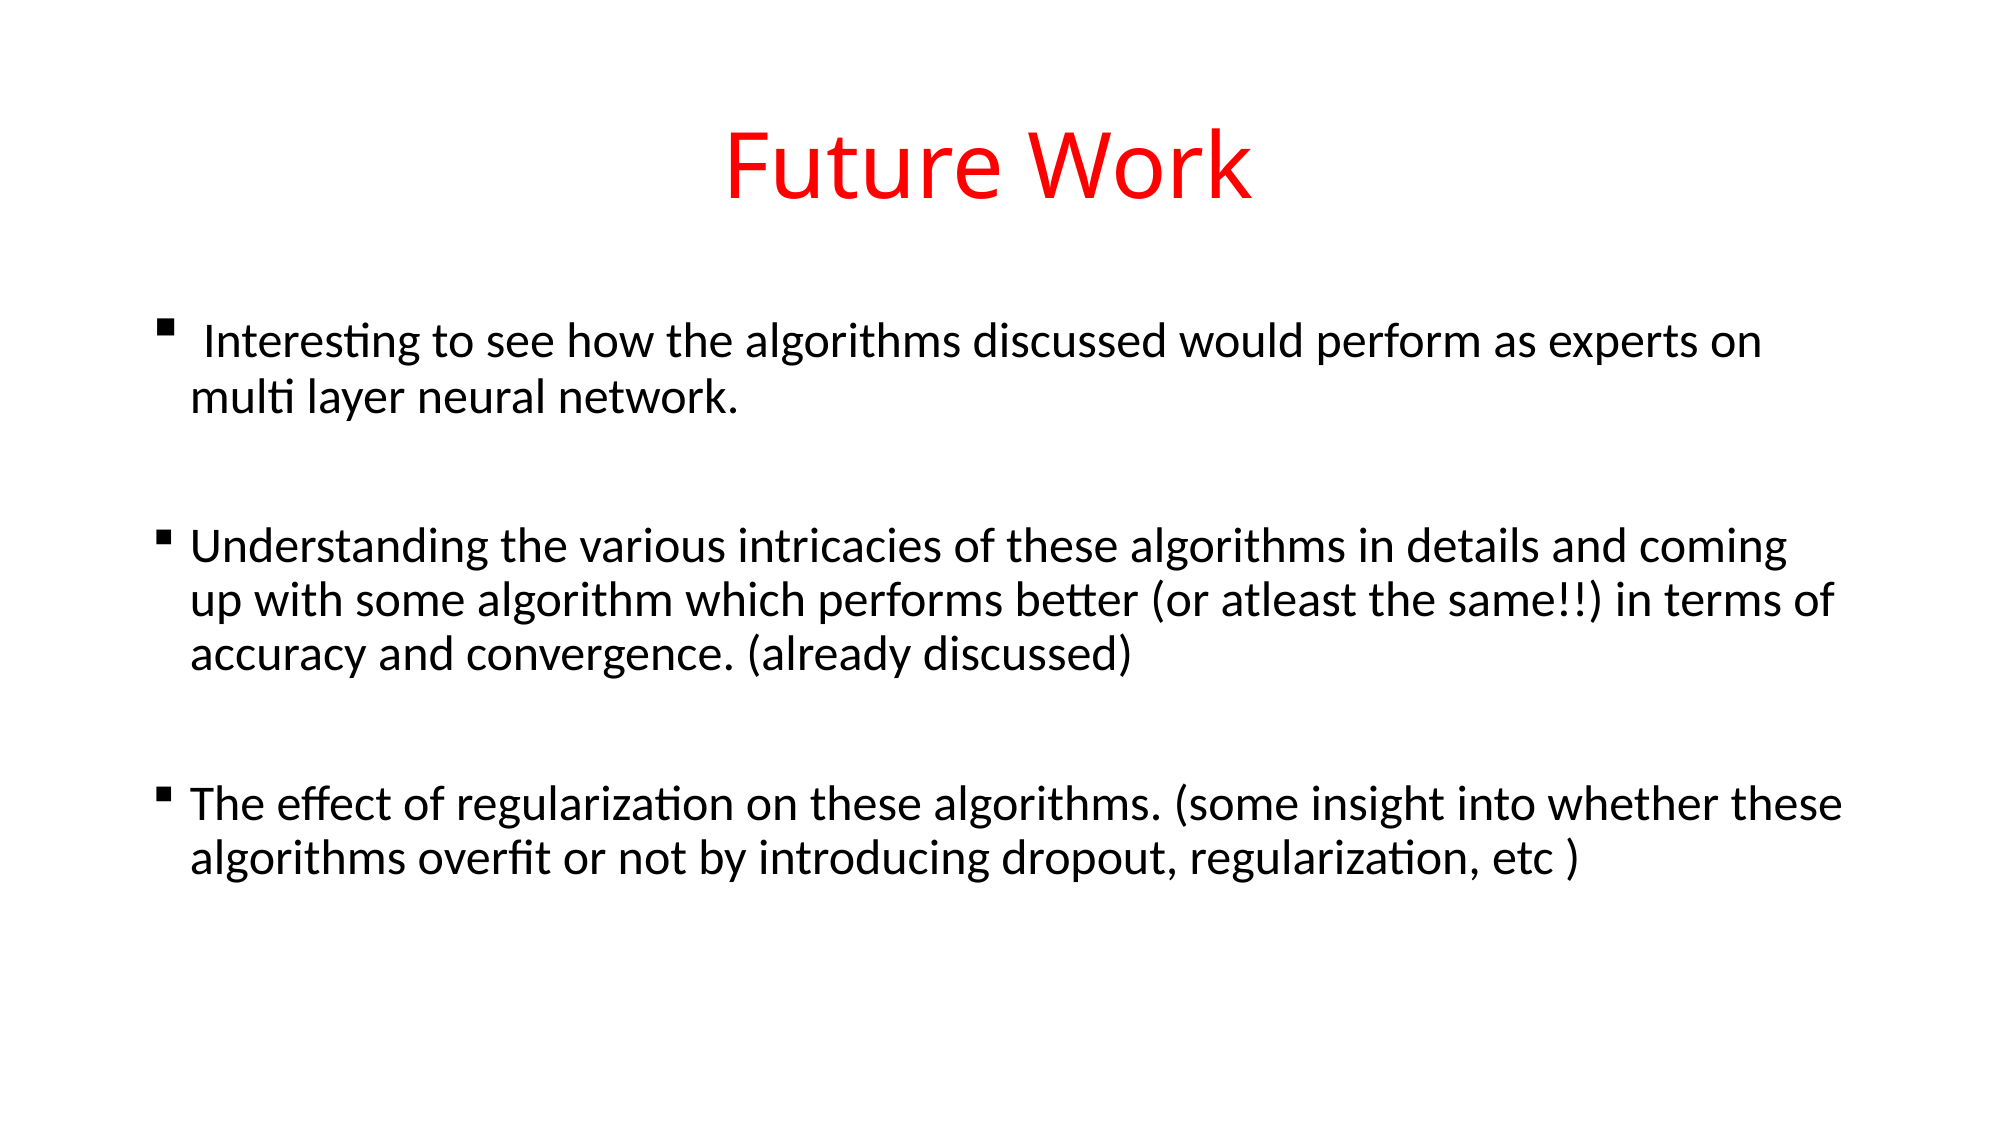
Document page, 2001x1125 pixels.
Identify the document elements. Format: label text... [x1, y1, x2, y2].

title Future Work [137, 59, 1863, 278]
list Interesting to see how the algorithms discussed would perform as experts on multi layer neural network. Understanding the various intricacies of these algorithms in details and coming up with some algorithm which performs better (or atleast the same!!) in terms of accuracy and convergence. (already discussed) The effect of regularization on these algorithms. (some insight into whether these algorithms overfit or not by introducing dropout, regularization, etc ) [137, 299, 1863, 1014]
